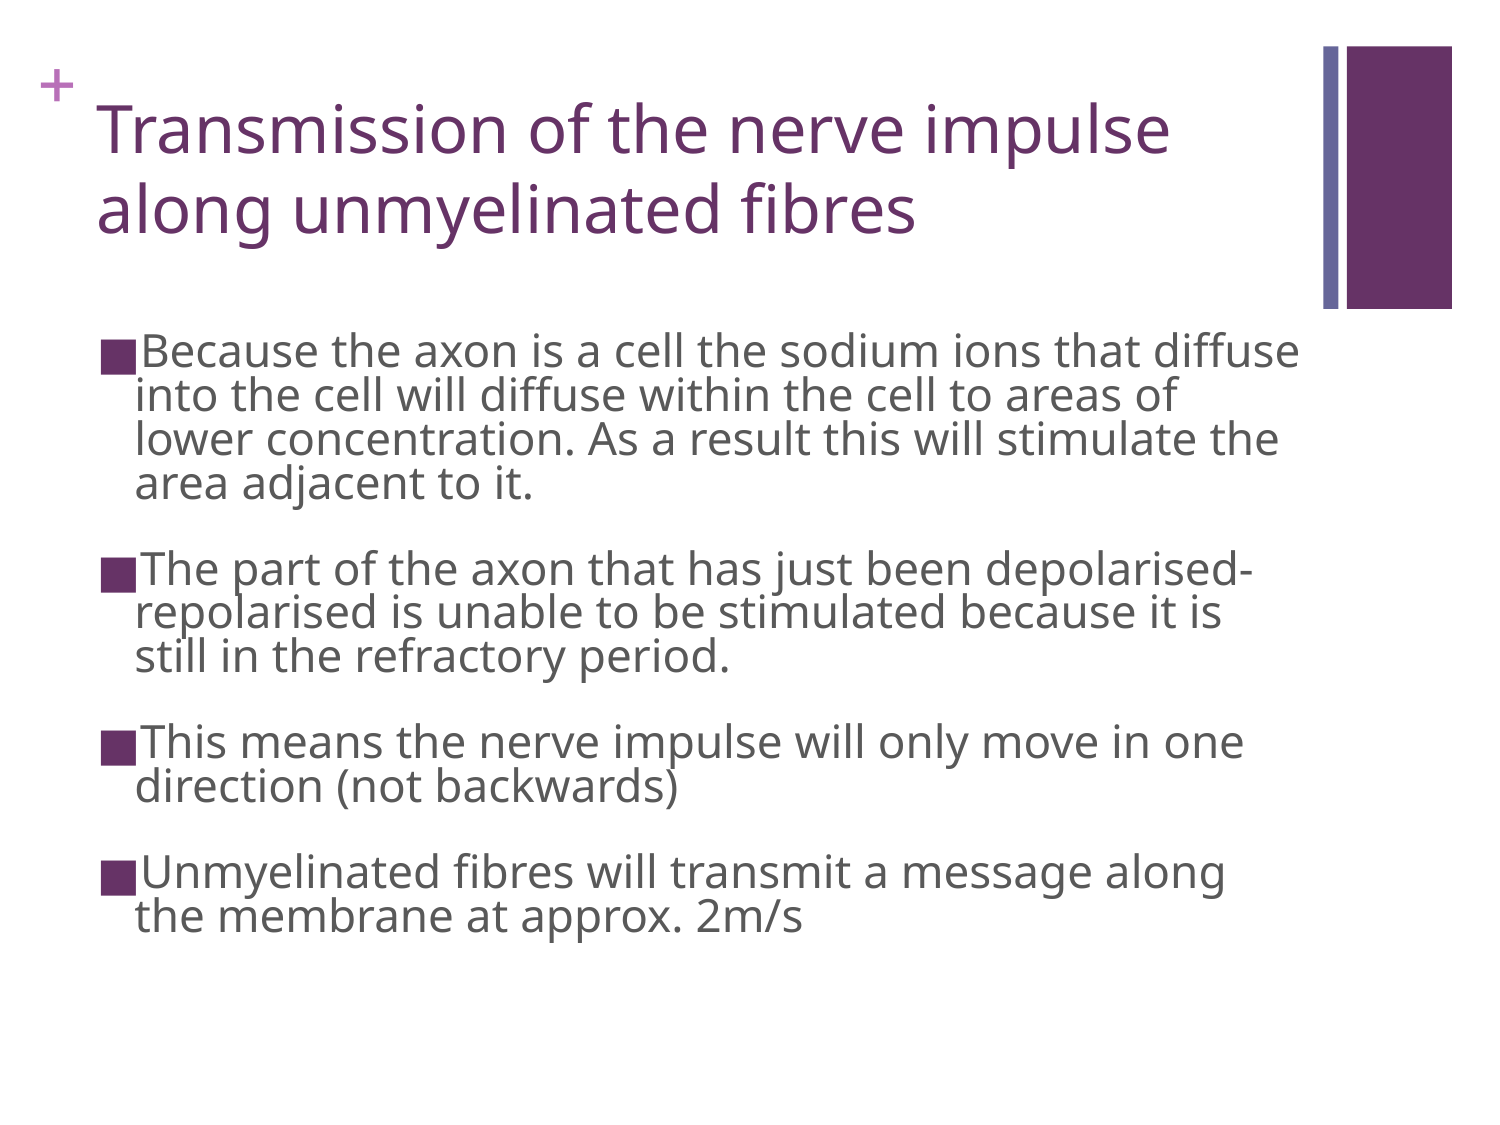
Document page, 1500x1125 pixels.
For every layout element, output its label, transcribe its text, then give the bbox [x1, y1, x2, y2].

title Transmission of the nerve impulse along unmyelinated fibres [81, 79, 1322, 263]
list Because the axon is a cell the sodium ions that diffuse into the cell will diffuse within the cell to areas of lower concentration. As a result this will stimulate the area adjacent to it. The part of the axon that has just been depolarised-repolarised is unable to be stimulated because it is still in the refractory period. This means the nerve impulse will only move in one direction (not backwards) Unmyelinated fibres will transmit a message along the membrane at approx. 2m/s [81, 324, 1322, 1005]
